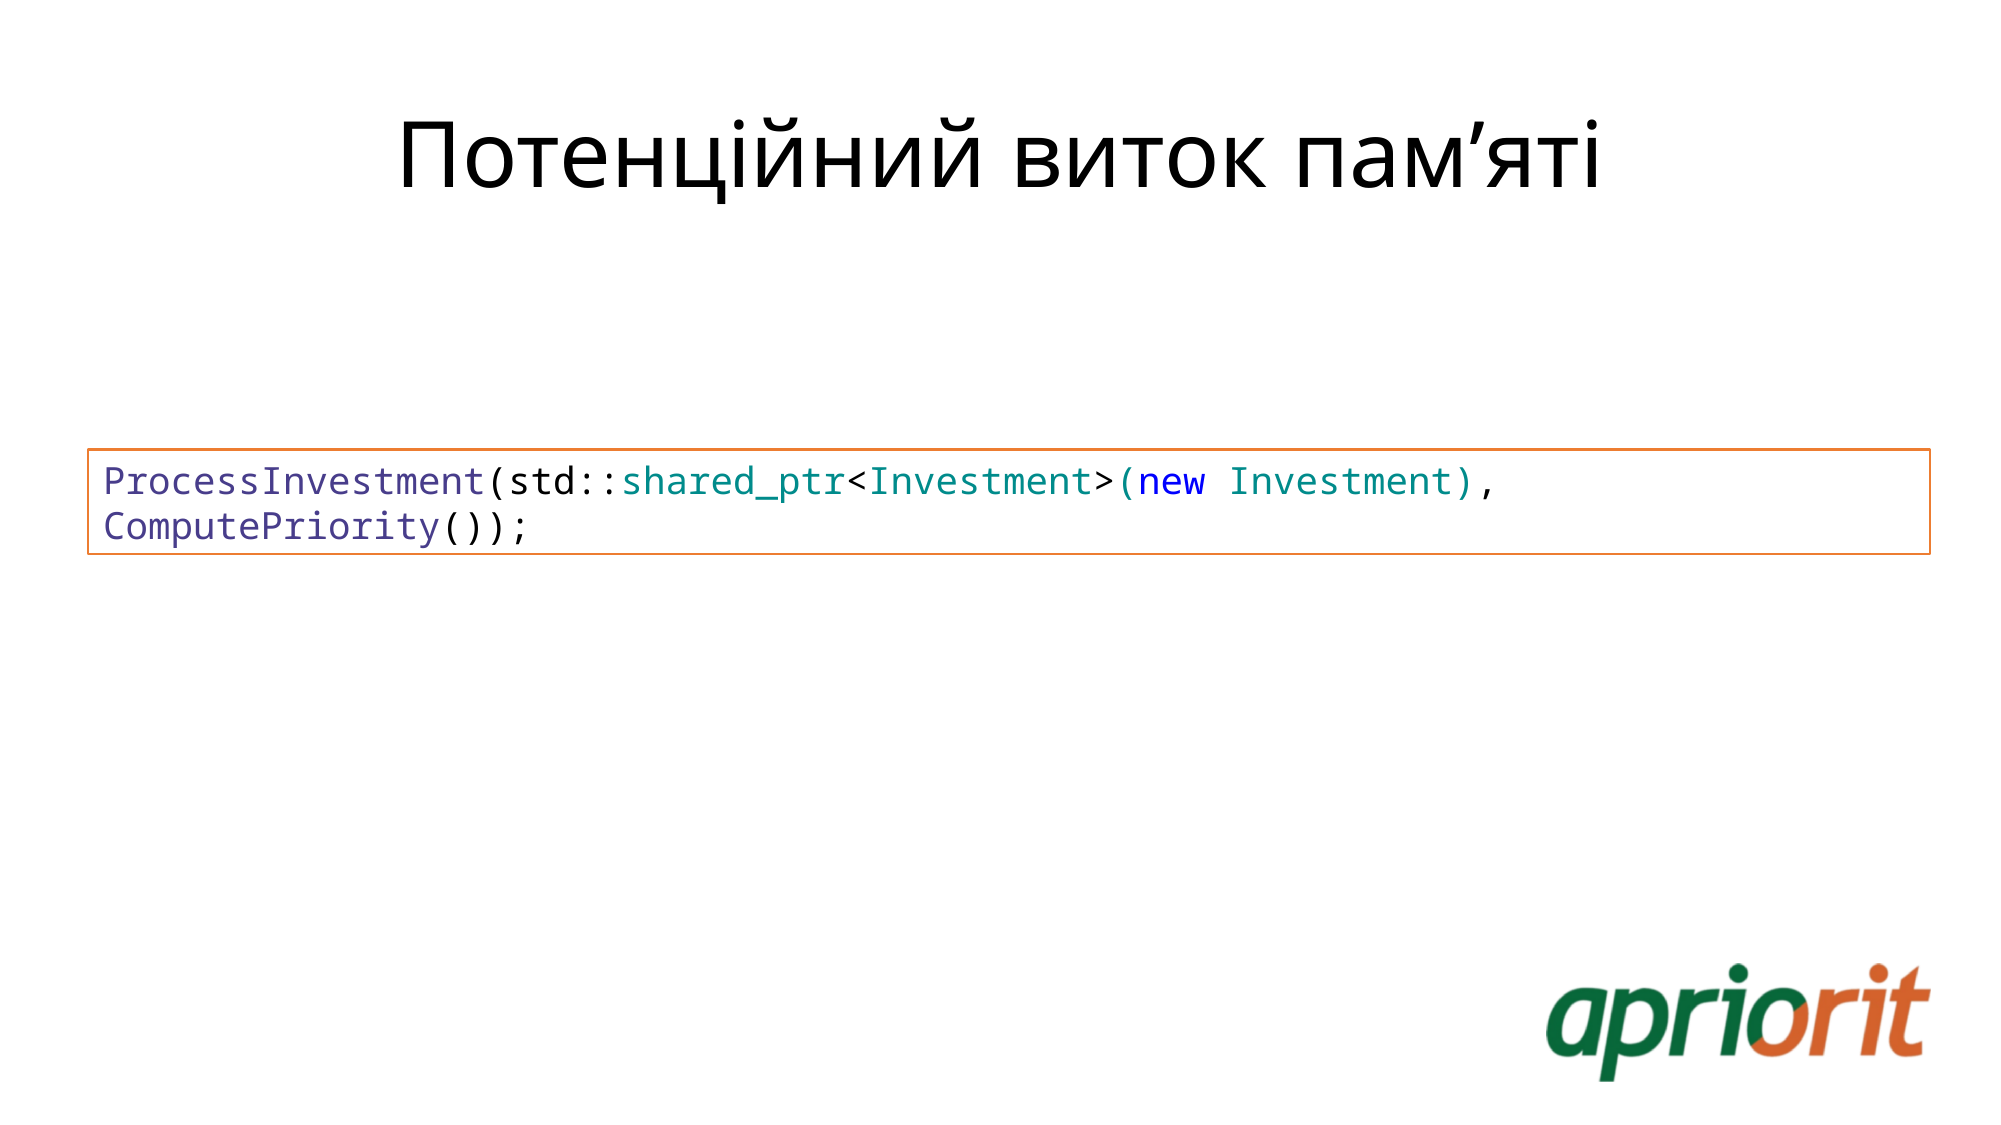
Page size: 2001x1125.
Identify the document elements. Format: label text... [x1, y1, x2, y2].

text_box ProcessInvestment(std::shared_ptr<Investment>(new Investment), ComputePriority()); [88, 449, 1931, 555]
text_box Потенційний виток пам’яті [0, 42, 2000, 273]
picture [1546, 963, 1931, 1082]
